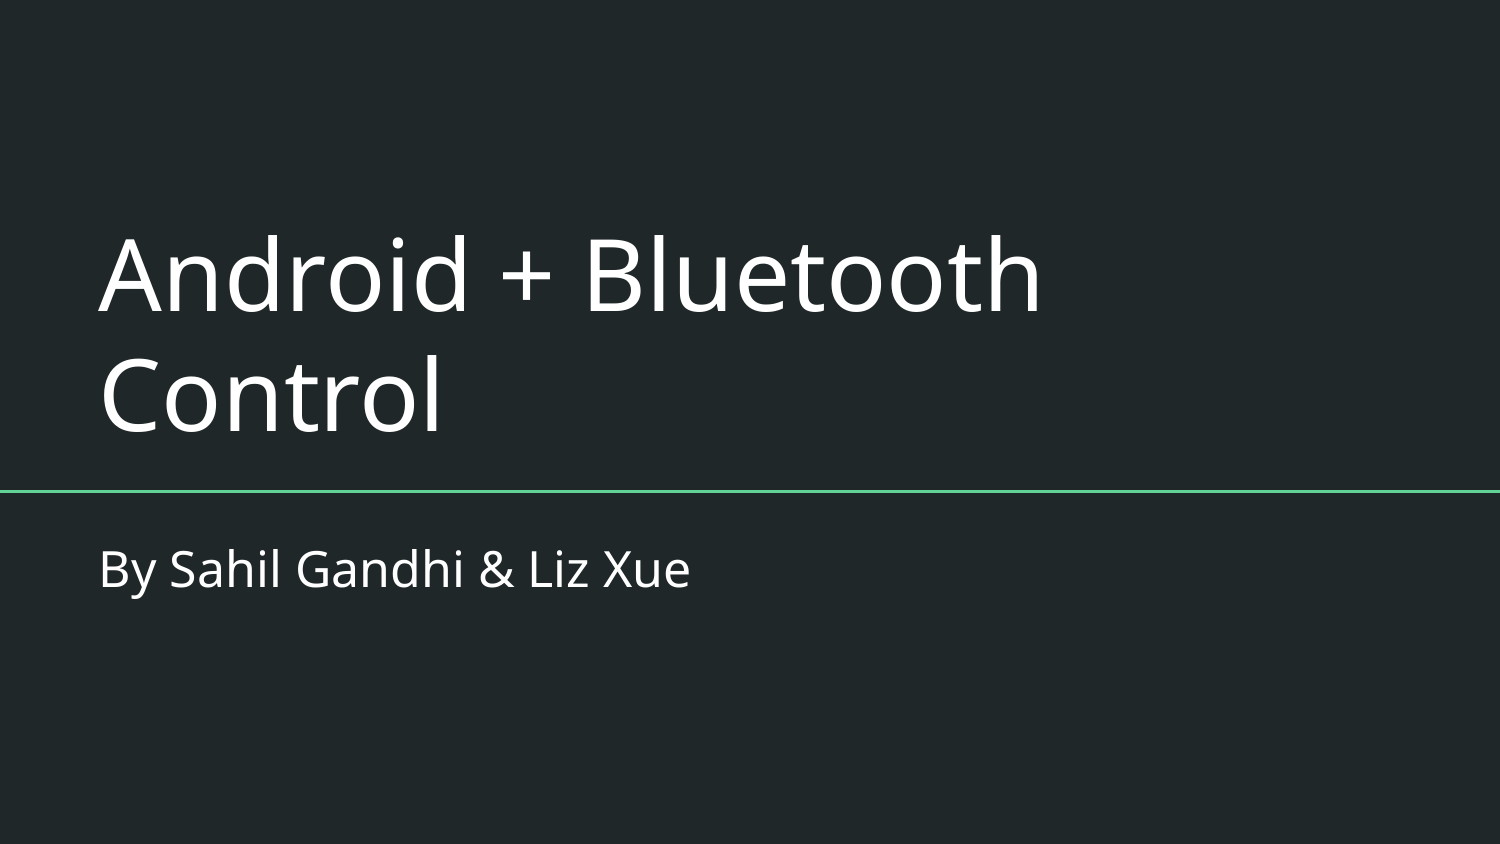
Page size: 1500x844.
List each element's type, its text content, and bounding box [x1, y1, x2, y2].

subtitle By Sahil Gandhi & Liz Xue [83, 522, 1417, 626]
title Android + Bluetooth Control [83, 206, 1417, 467]
